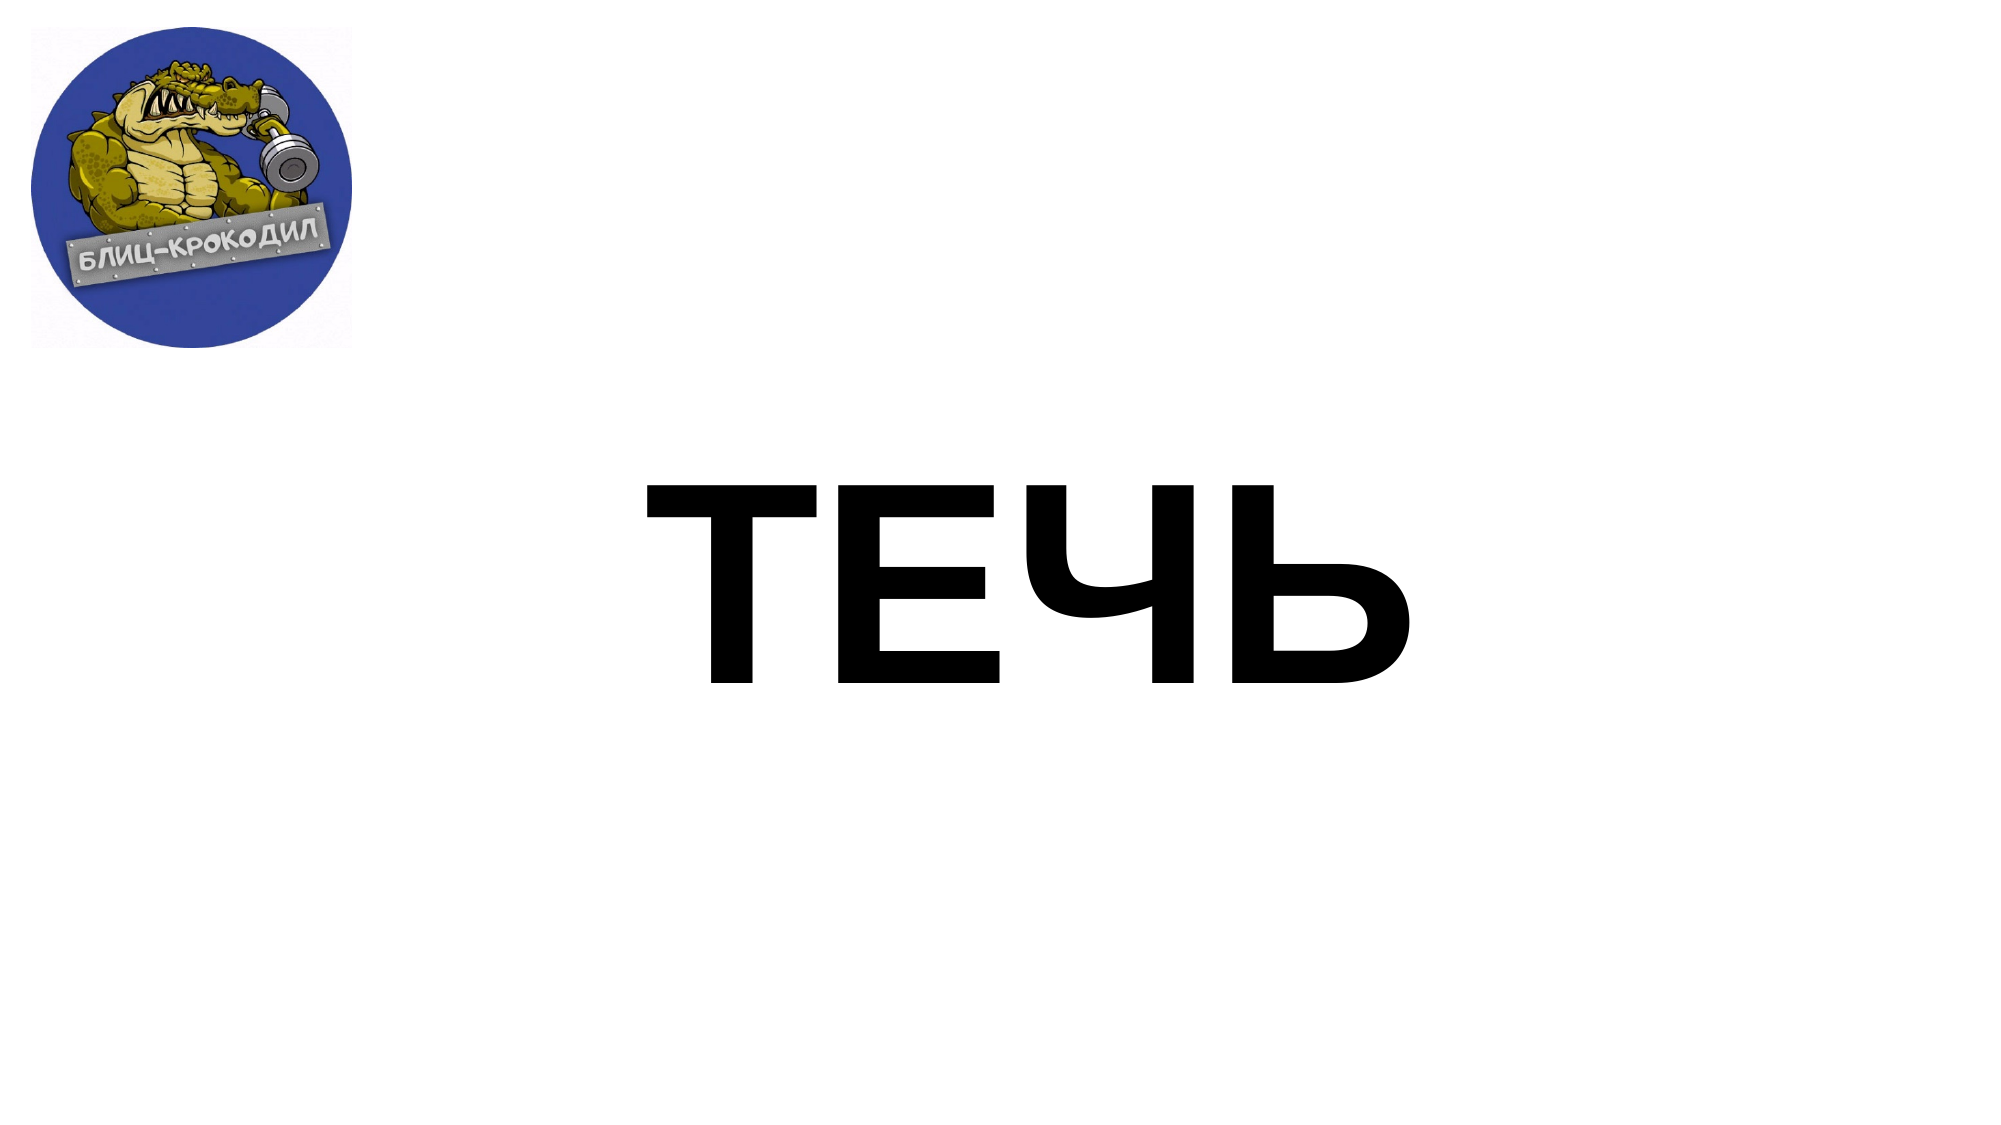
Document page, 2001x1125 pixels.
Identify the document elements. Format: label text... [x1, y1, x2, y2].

picture [31, 27, 352, 348]
title ТЕЧЬ [282, 361, 1783, 754]
